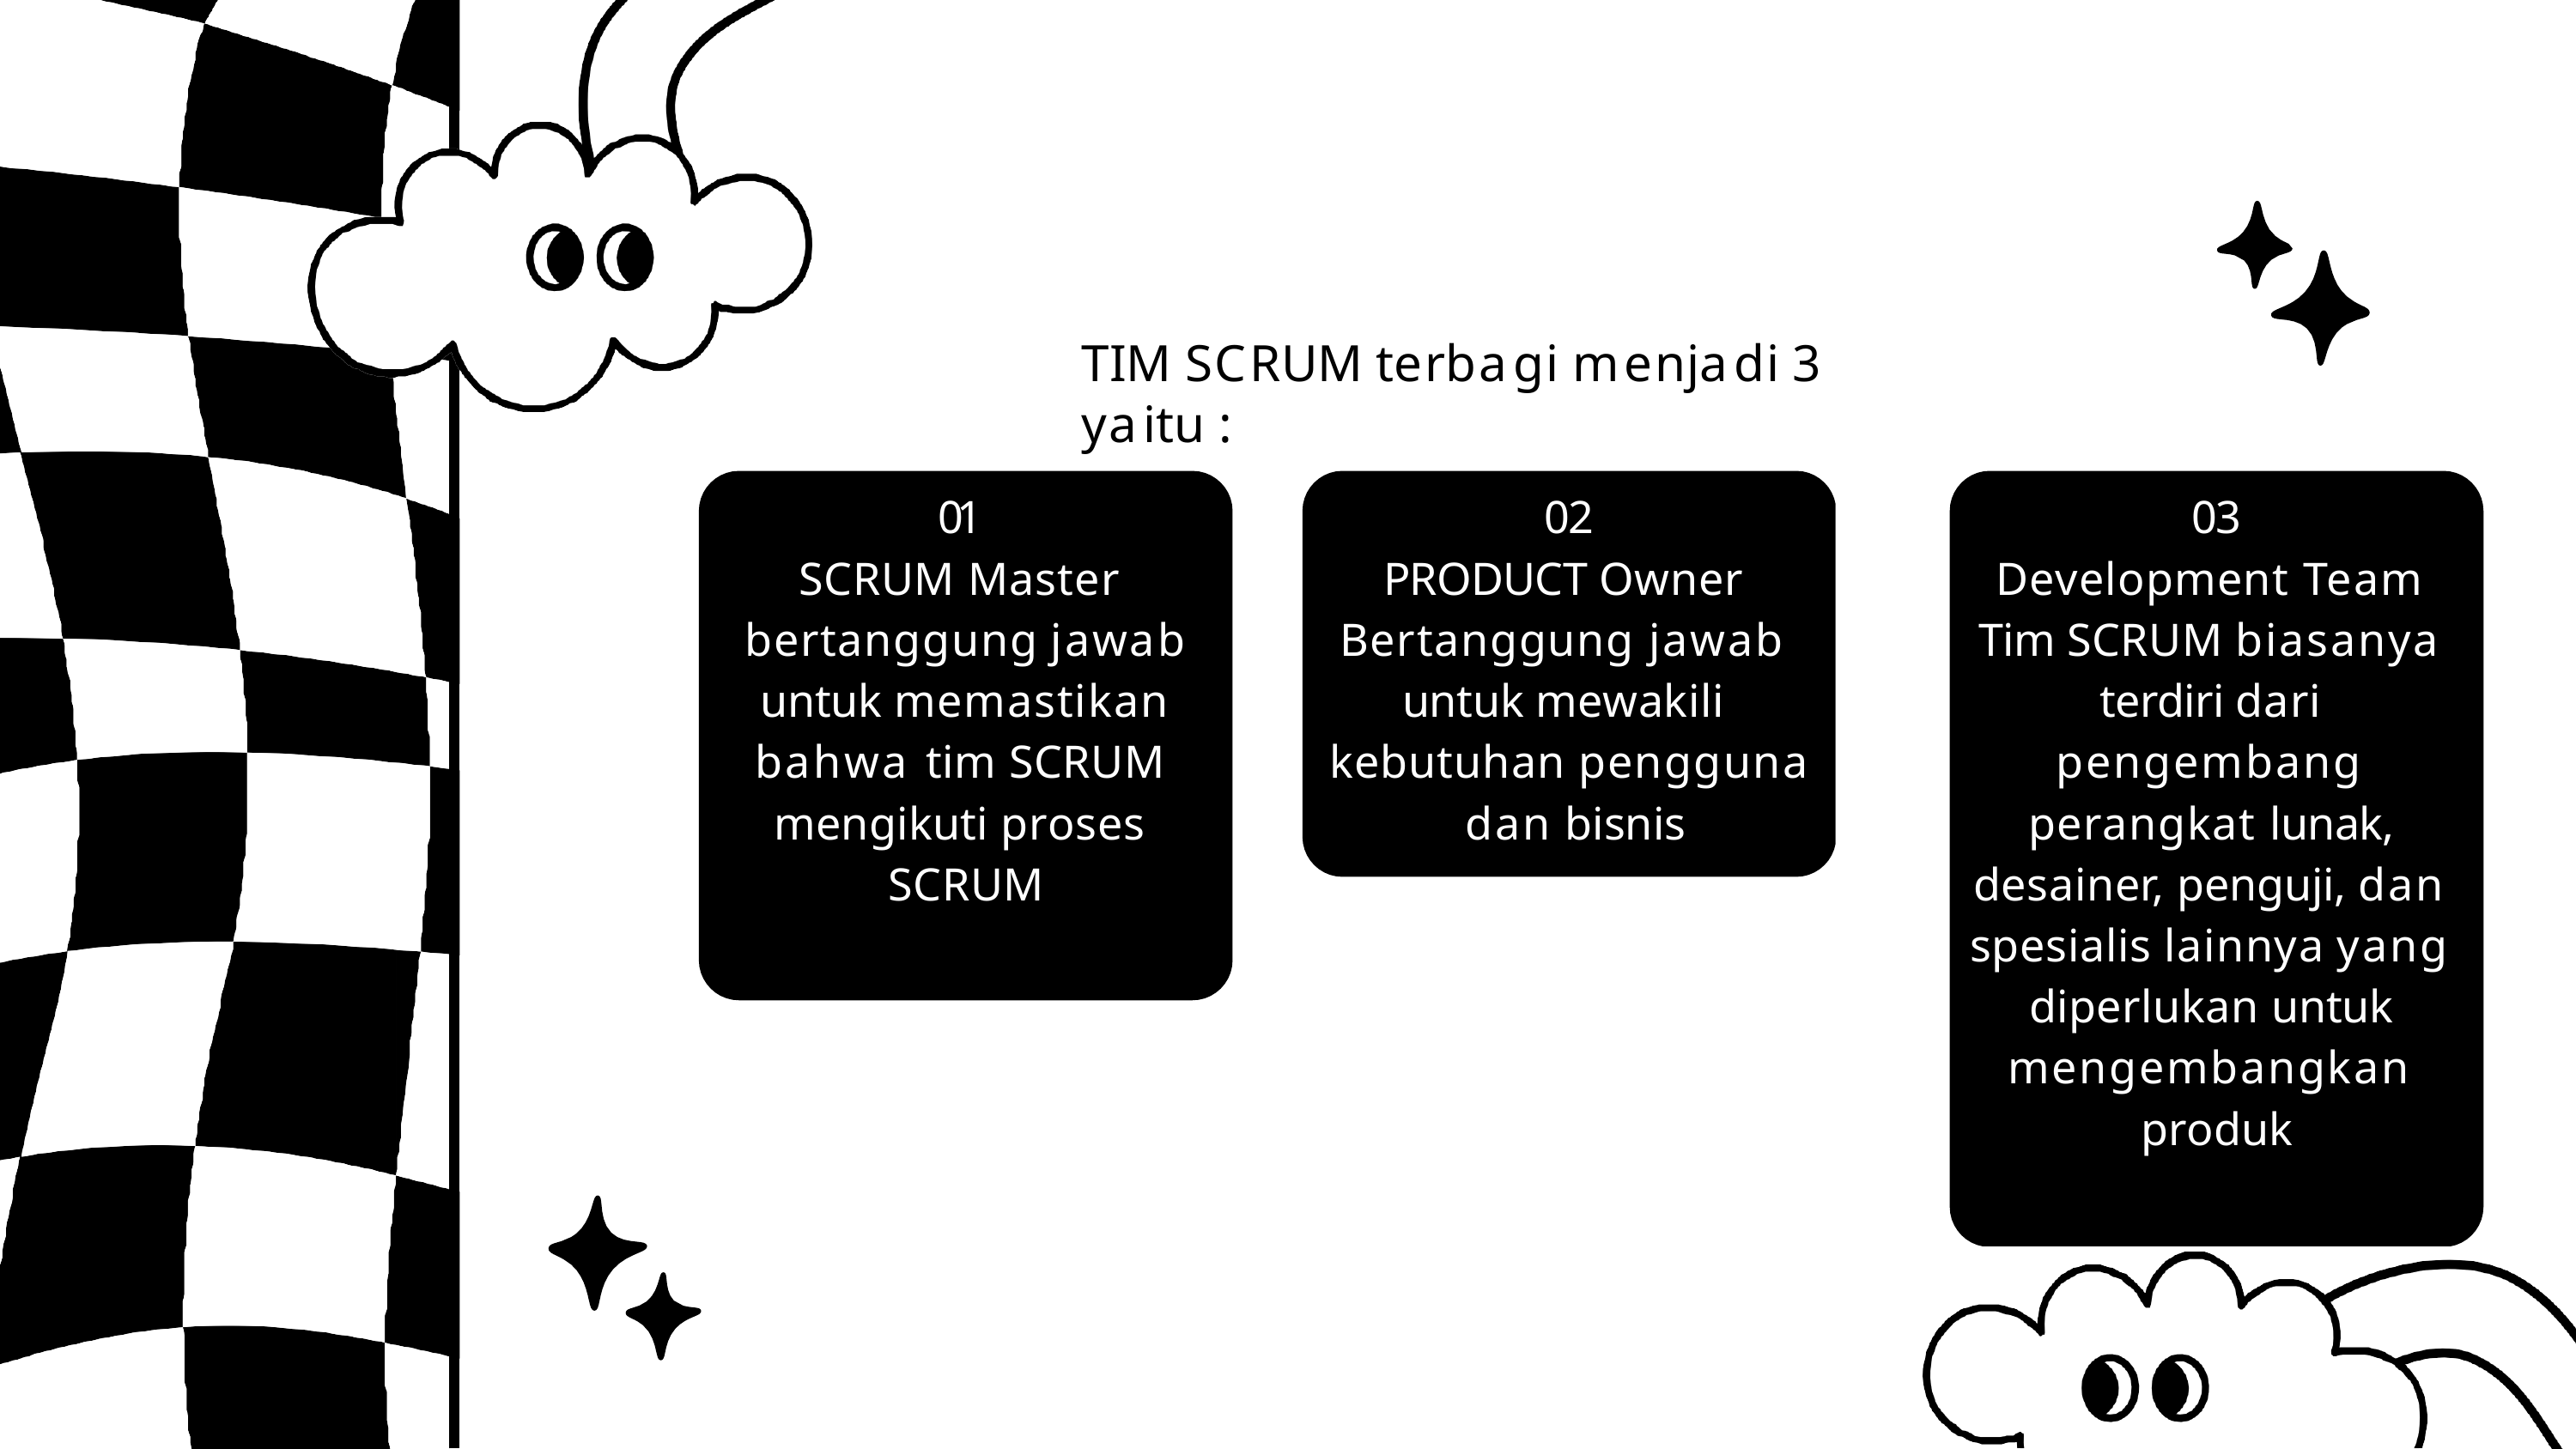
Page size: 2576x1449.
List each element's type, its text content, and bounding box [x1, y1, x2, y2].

picture [0, 0, 449, 1449]
title TIM SCRUM terbagi menjadi 3 yaitu : [1079, 421, 1976, 574]
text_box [1922, 470, 2576, 1449]
text_box 01 SCRUM Master bertanggung jawab untuk memastikan bahwa tim SCRUM mengikuti proses SCRUM [739, 479, 1192, 910]
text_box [307, 0, 2371, 412]
text_box [698, 470, 1233, 1001]
text_box [548, 1195, 647, 1311]
text_box [625, 1272, 702, 1361]
text_box 02 PRODUCT Owner Bertanggung jawab untuk mewakili kebutuhan pengguna dan bisnis [1323, 574, 1816, 849]
text_box [1302, 574, 1836, 877]
